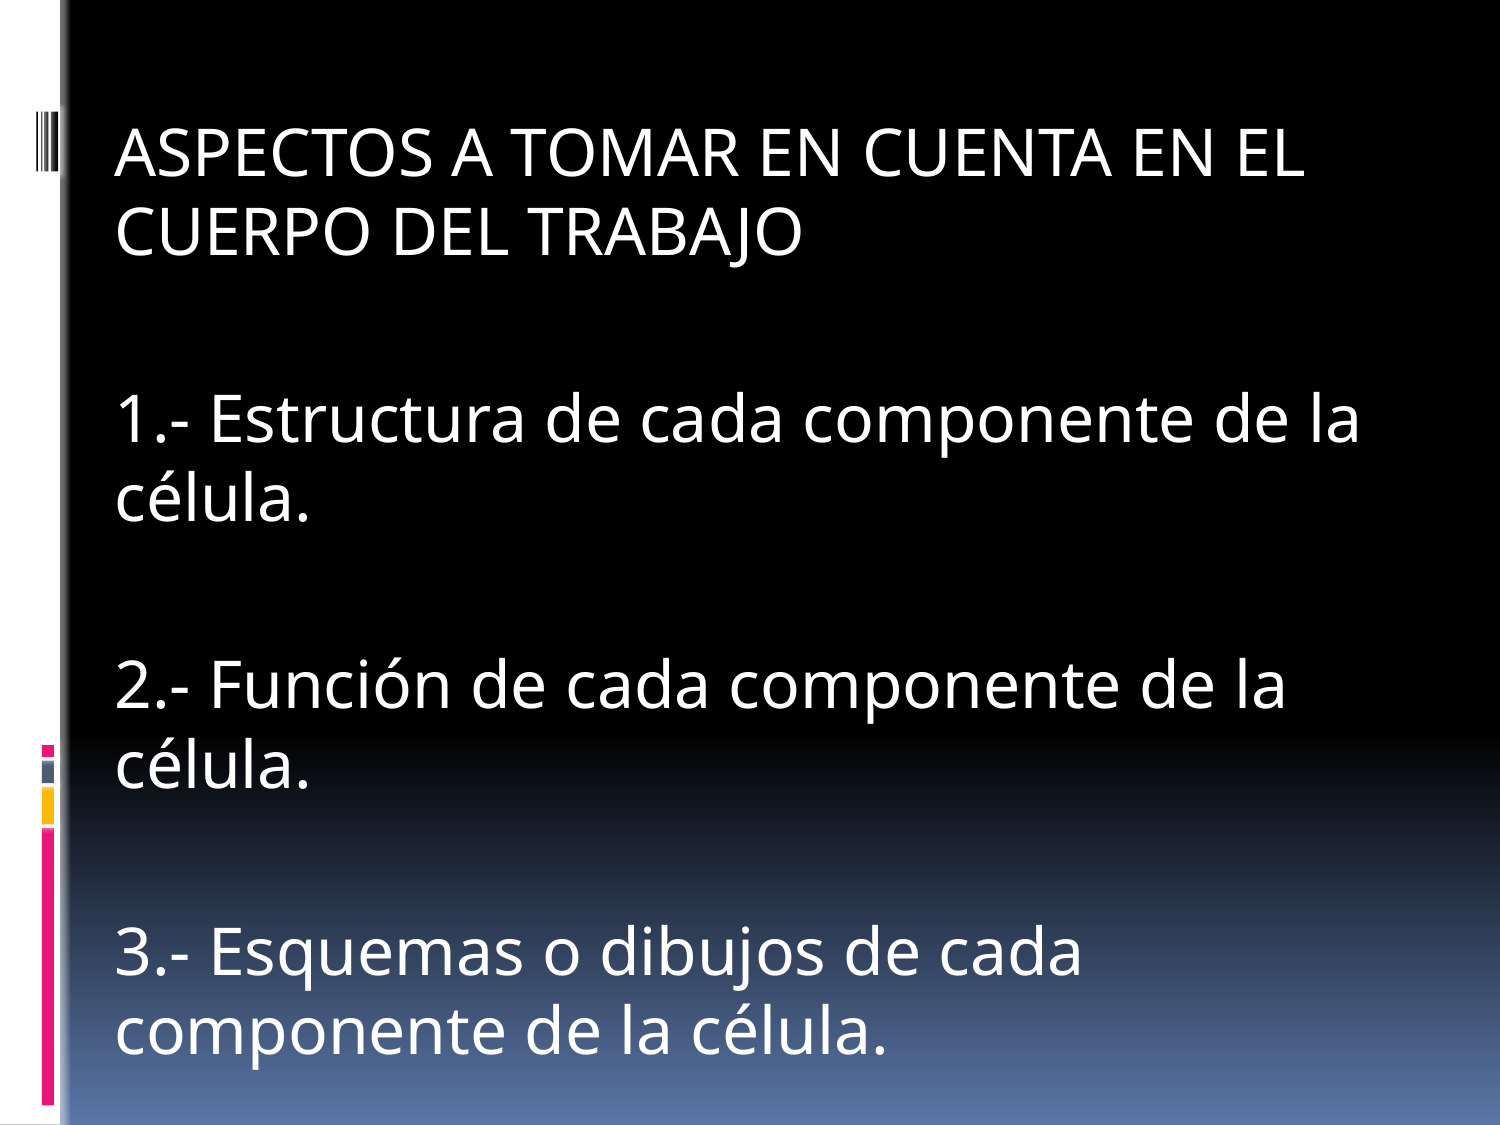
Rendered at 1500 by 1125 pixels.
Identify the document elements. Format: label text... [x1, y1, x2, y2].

list ASPECTOS A TOMAR EN CUENTA EN EL CUERPO DEL TRABAJO 1.- Estructura de cada componente de la célula. 2.- Función de cada componente de la célula. 3.- Esquemas o dibujos de cada componente de la célula. [88, 19, 1483, 1083]
